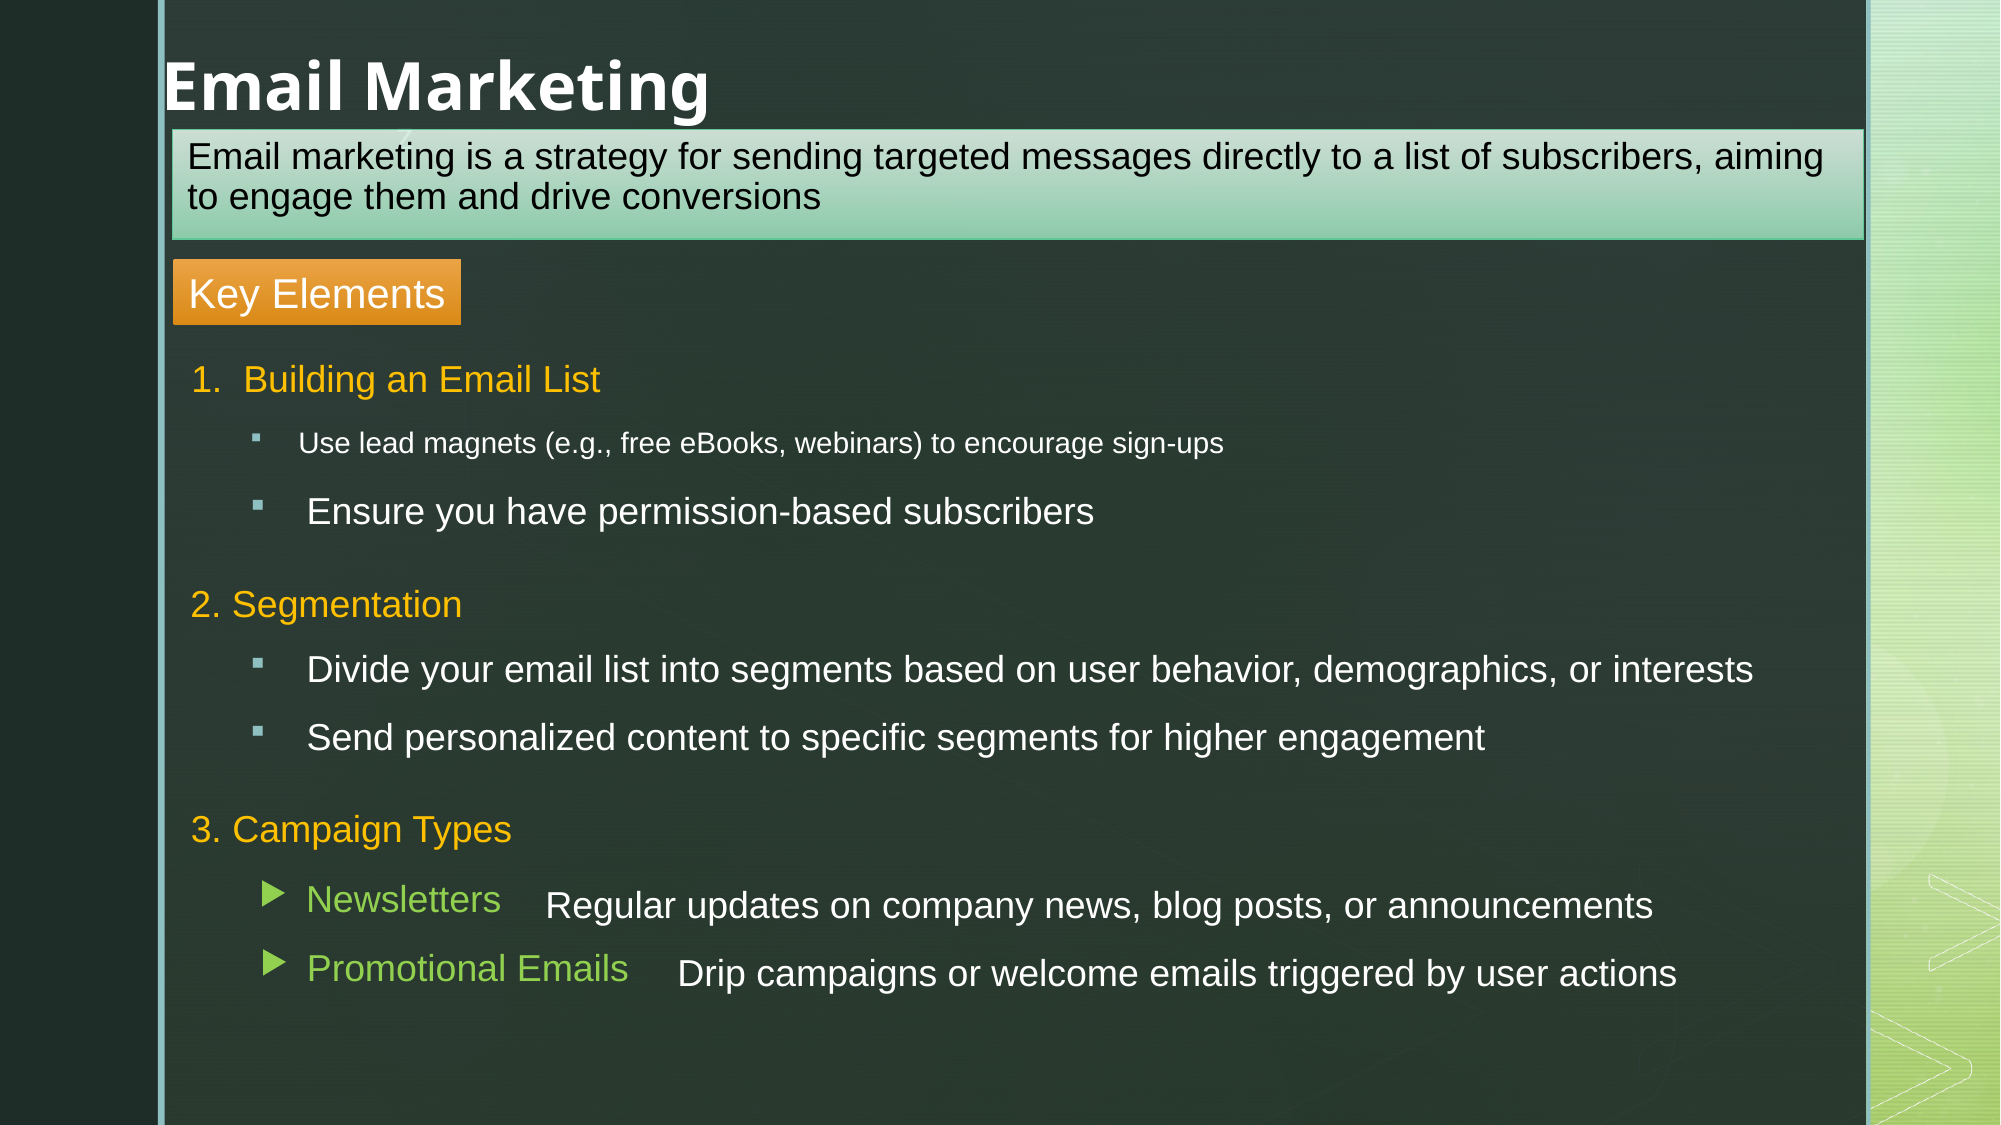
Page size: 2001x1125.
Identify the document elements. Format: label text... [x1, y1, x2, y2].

text_box Newsletters [244, 867, 517, 928]
text_box 3. Campaign Types [176, 798, 528, 858]
text_box Divide your email list into segments based on user behavior, demographics, or interests [235, 621, 1775, 705]
text_box Ensure you have permission-based subscribers [235, 463, 1452, 547]
text_box Use lead magnets (e.g., free eBooks, webinars) to encourage sign-ups [235, 396, 1452, 463]
title Email marketing is a strategy for sending targeted messages directly to a list of subscribers, aiming to engage them and drive conversions [172, 129, 1864, 240]
text_box Promotional Emails [245, 936, 645, 997]
text_box Email Marketing [146, 36, 728, 132]
text_box 2. Segmentation [175, 572, 478, 633]
text_box 1. Building an Email List [176, 347, 616, 408]
picture [1871, 0, 2001, 1125]
text_box Send personalized content to specific segments for higher engagement [235, 688, 1506, 772]
text_box Regular updates on company news, blog posts, or announcements [530, 857, 1691, 941]
text_box Key Elements [173, 259, 461, 325]
text_box Drip campaigns or welcome emails triggered by user actions [662, 925, 1740, 1009]
